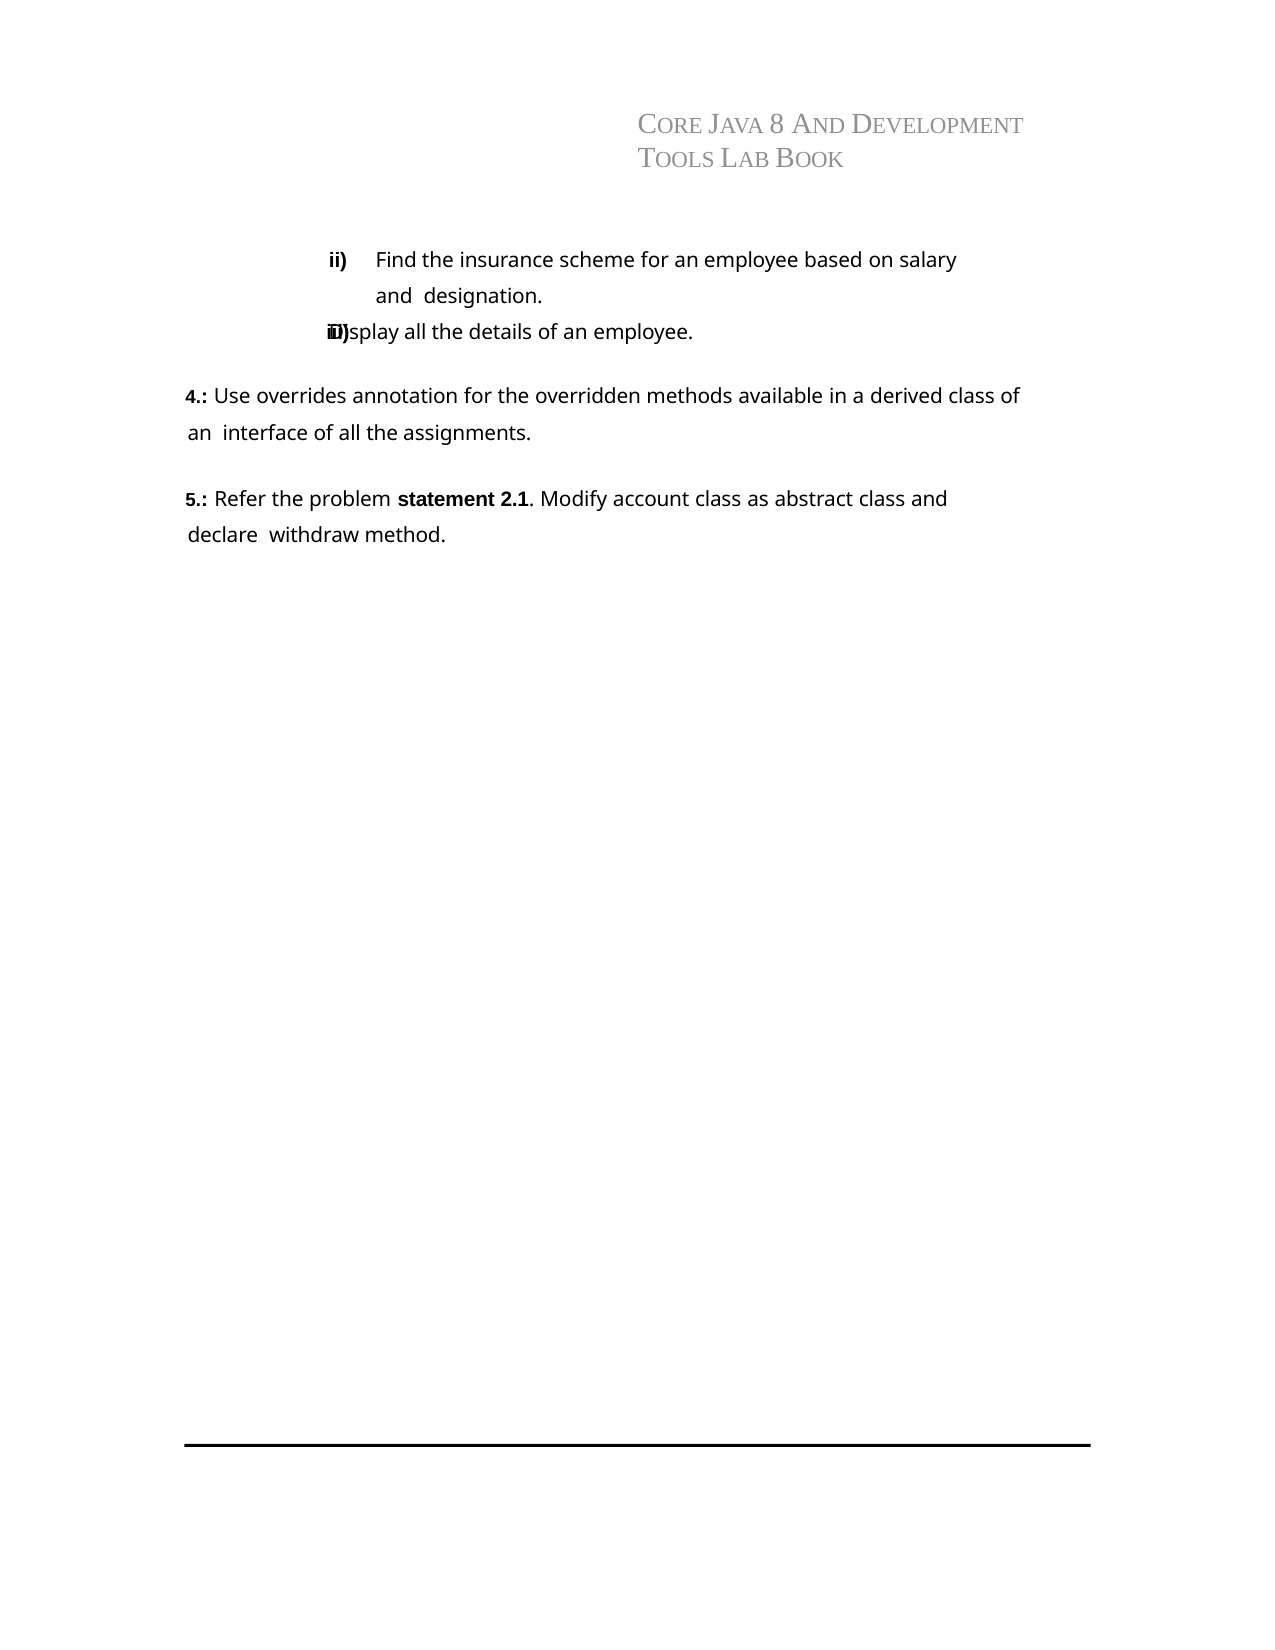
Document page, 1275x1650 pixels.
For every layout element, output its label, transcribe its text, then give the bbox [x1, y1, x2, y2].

text_box ii) Find the insurance scheme for an employee based on salary and designation. Display all the details of an employee. [326, 233, 977, 344]
text_box [184, 1443, 1091, 1447]
text_box CORE JAVA 8 AND DEVELOPMENT TOOLS LAB BOOK [635, 101, 1032, 173]
text_box : Use overrides annotation for the overridden methods available in a derived class of an interface of all the assignments. : Refer the problem statement 2.1. Modify account class as abstract class and declare withdraw method. [185, 370, 1024, 547]
